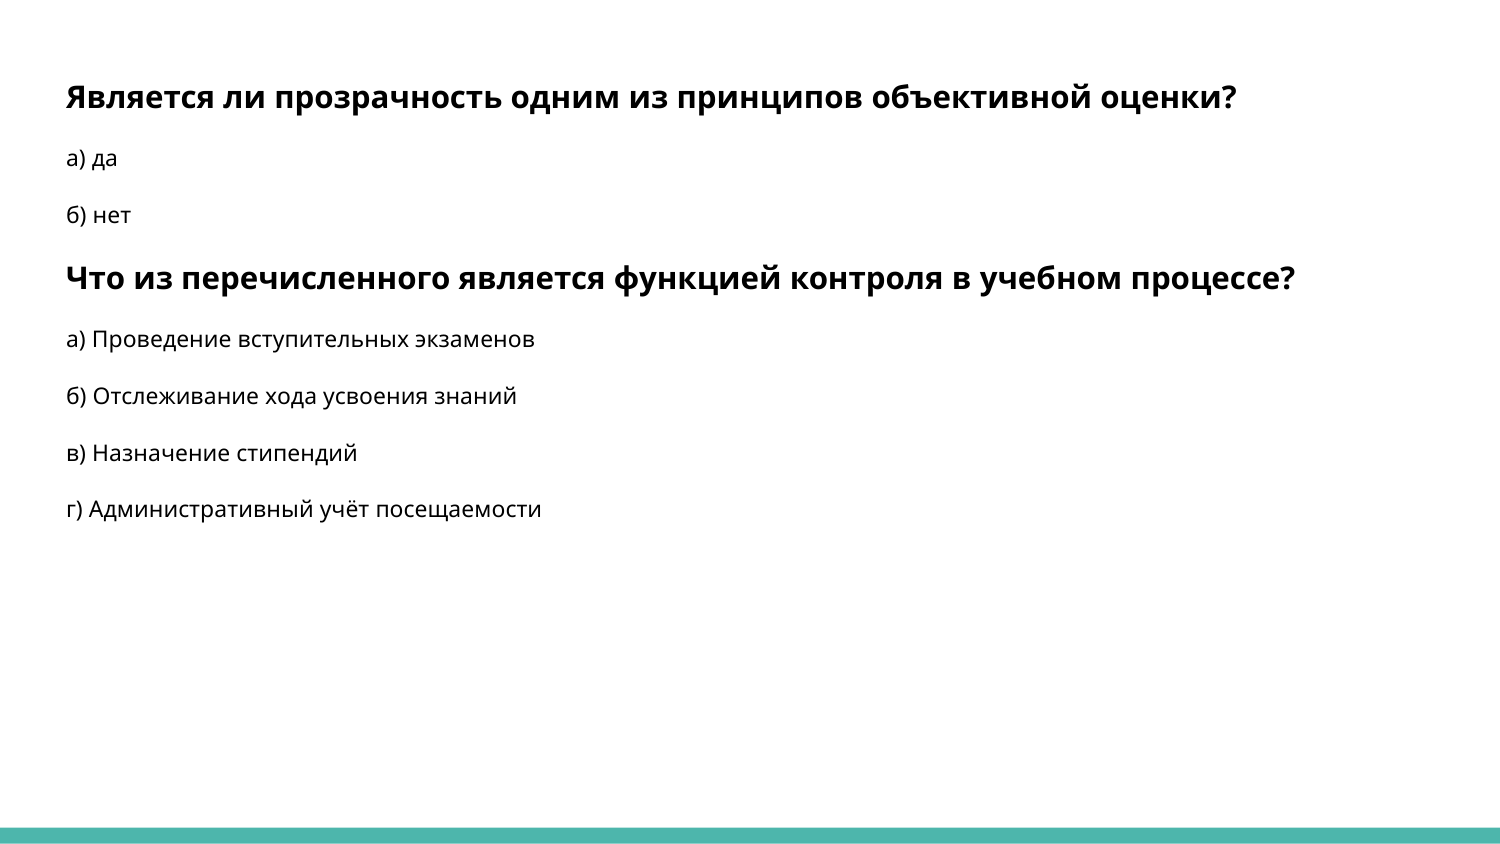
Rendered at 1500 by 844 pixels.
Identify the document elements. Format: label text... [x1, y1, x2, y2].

list Является ли прозрачность одним из принципов объективной оценки? а) да б) нет Что из перечисленного является функцией контроля в учебном процессе? а) Проведение вступительных экзаменов б) Отслеживание хода усвоения знаний в) Назначение стипендий г) Административный учёт посещаемости [51, 56, 1449, 750]
